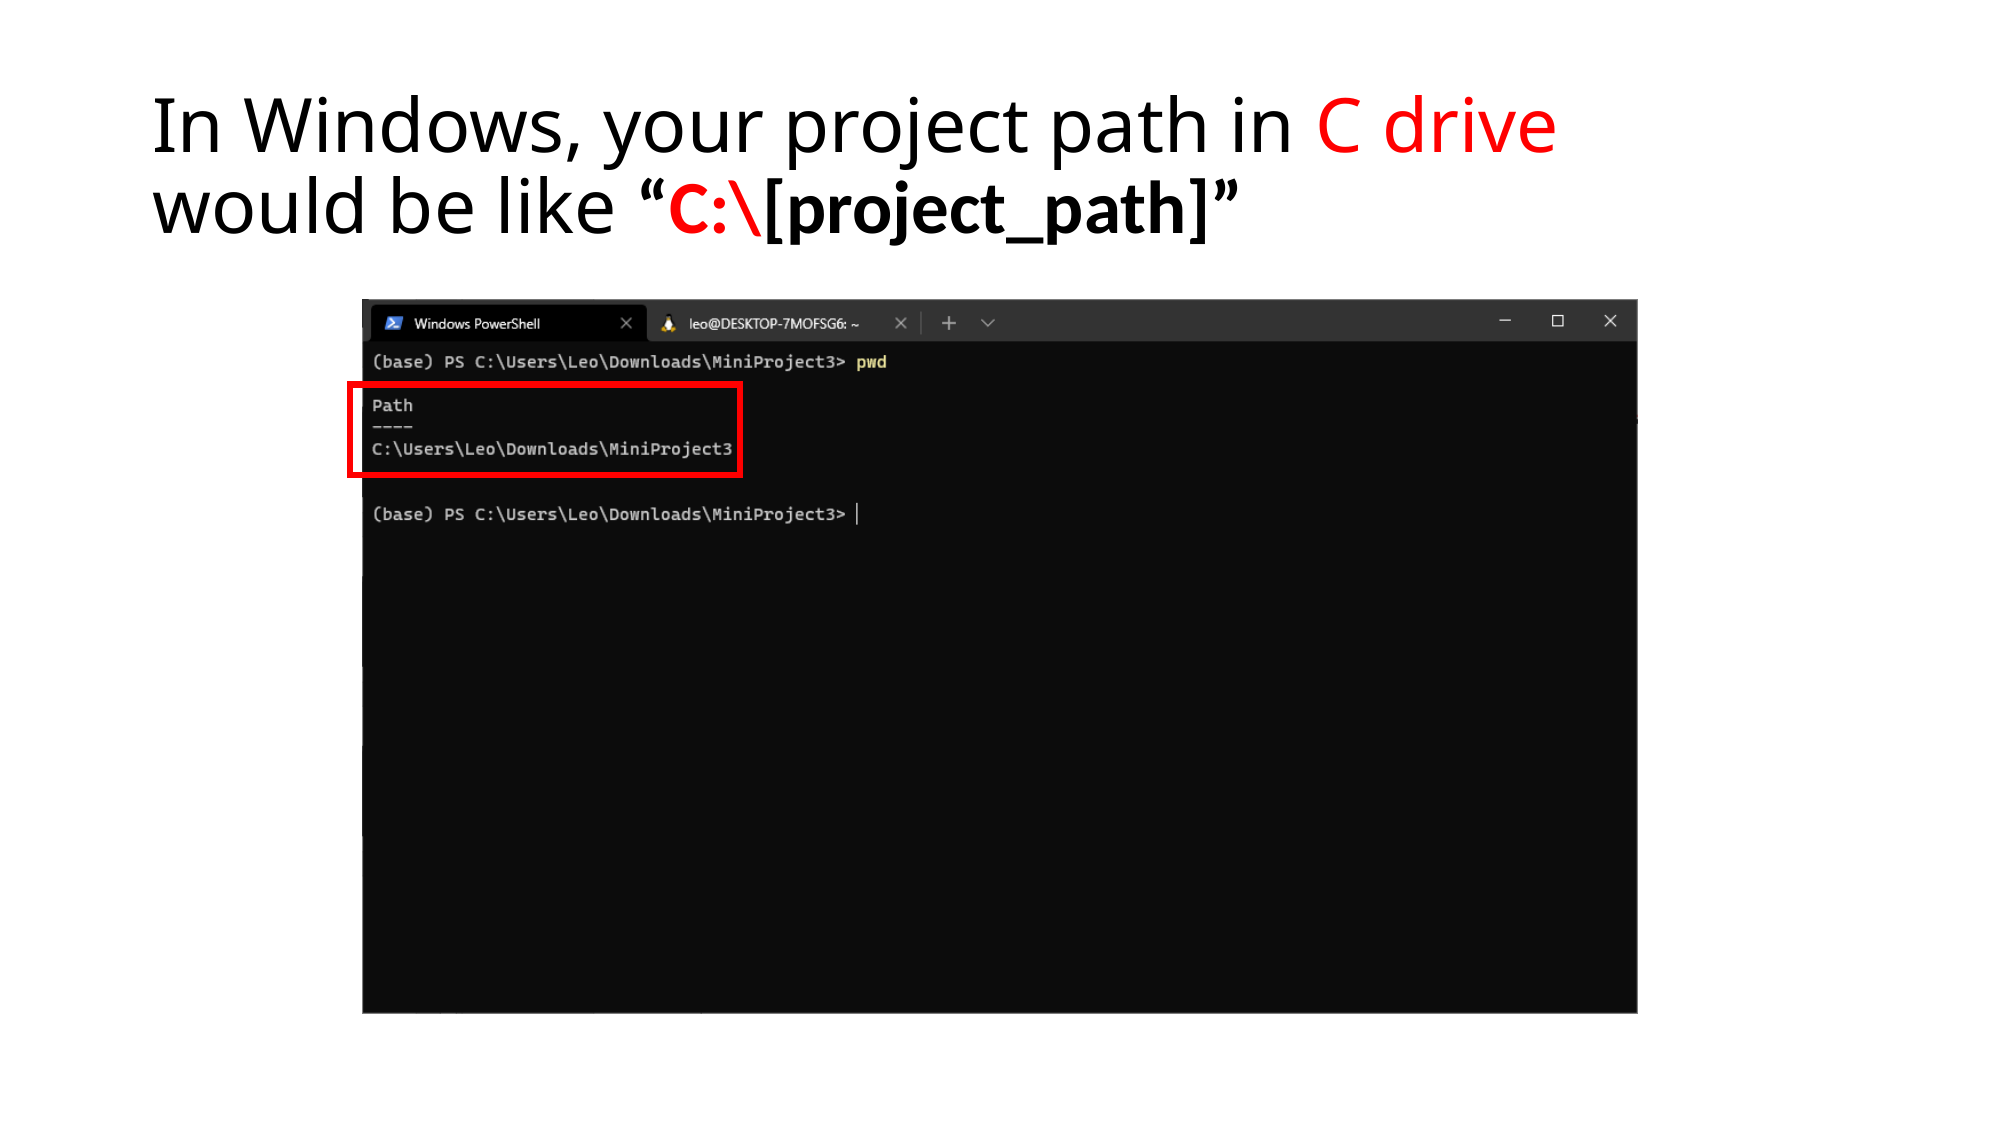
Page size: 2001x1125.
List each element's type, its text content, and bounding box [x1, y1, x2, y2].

text_box [349, 383, 362, 476]
title In Windows, your project path in C drive would be like “C:\[project_path]” [137, 59, 1863, 278]
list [362, 299, 1638, 1014]
